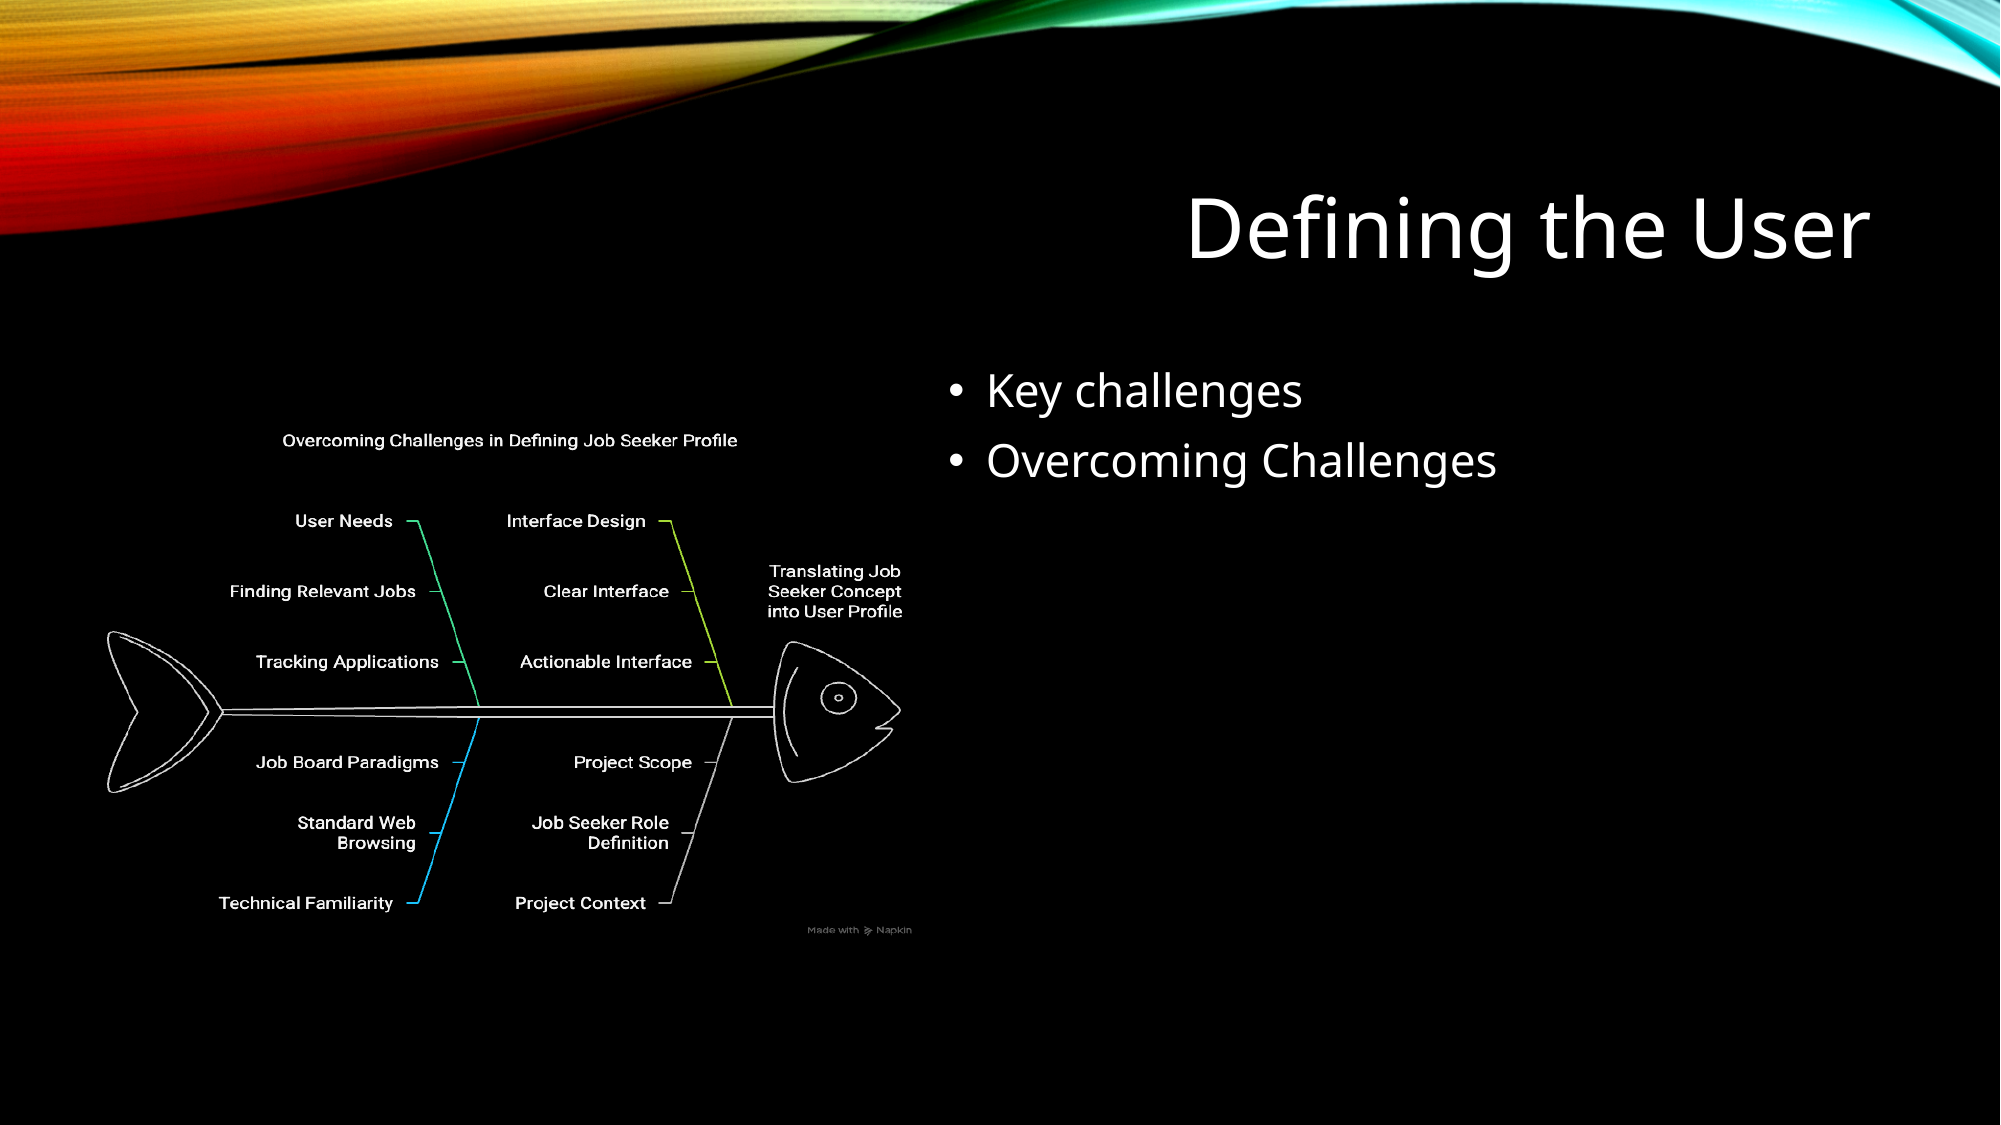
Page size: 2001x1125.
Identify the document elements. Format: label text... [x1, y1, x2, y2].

title Defining the User [474, 125, 1888, 338]
picture [0, 0, 2000, 237]
picture [84, 390, 934, 953]
list Key challenges Overcoming Challenges [933, 360, 1888, 1021]
